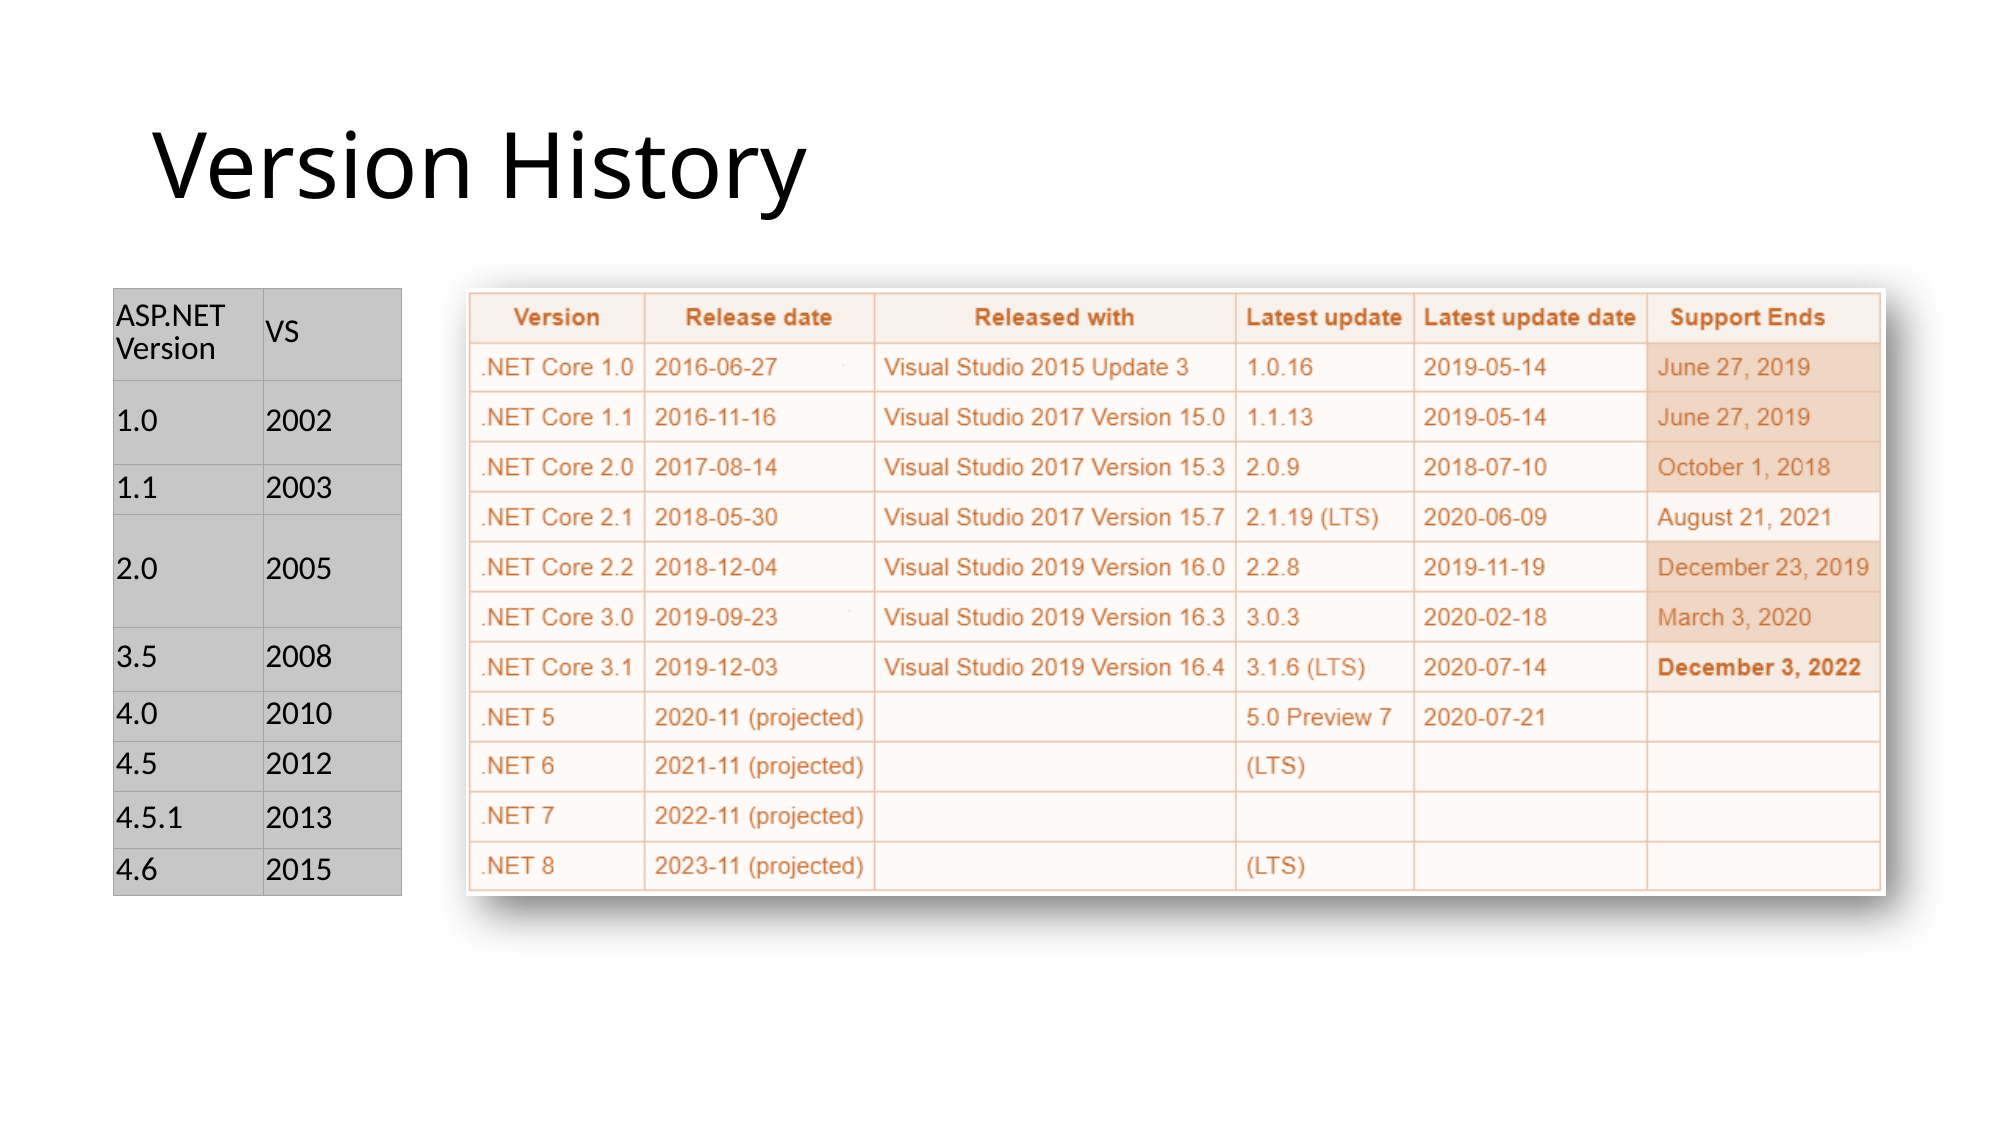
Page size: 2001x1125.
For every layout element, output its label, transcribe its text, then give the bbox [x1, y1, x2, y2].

table_cell 1.0 [114, 381, 263, 464]
table_cell 4.5.1 [114, 792, 263, 848]
table_cell 4.6 [114, 849, 263, 895]
table_cell 2005 [264, 515, 401, 627]
table_header ASP.NET Version [114, 289, 263, 380]
table_header VS [264, 289, 401, 380]
table_cell 2003 [264, 465, 401, 514]
table_cell 4.0 [114, 692, 263, 741]
table_cell 1.1 [114, 465, 263, 514]
table_cell 2013 [264, 792, 401, 848]
table_cell 2010 [264, 692, 401, 741]
table_cell 2002 [264, 381, 401, 464]
table_cell 2012 [264, 742, 401, 791]
table_cell 2008 [264, 628, 401, 691]
table_cell 2015 [264, 849, 401, 895]
table_cell 3.5 [114, 628, 263, 691]
table_cell 2.0 [114, 515, 263, 627]
picture [466, 288, 1886, 896]
title Version History [137, 59, 1863, 278]
table_cell 4.5 [114, 742, 263, 791]
